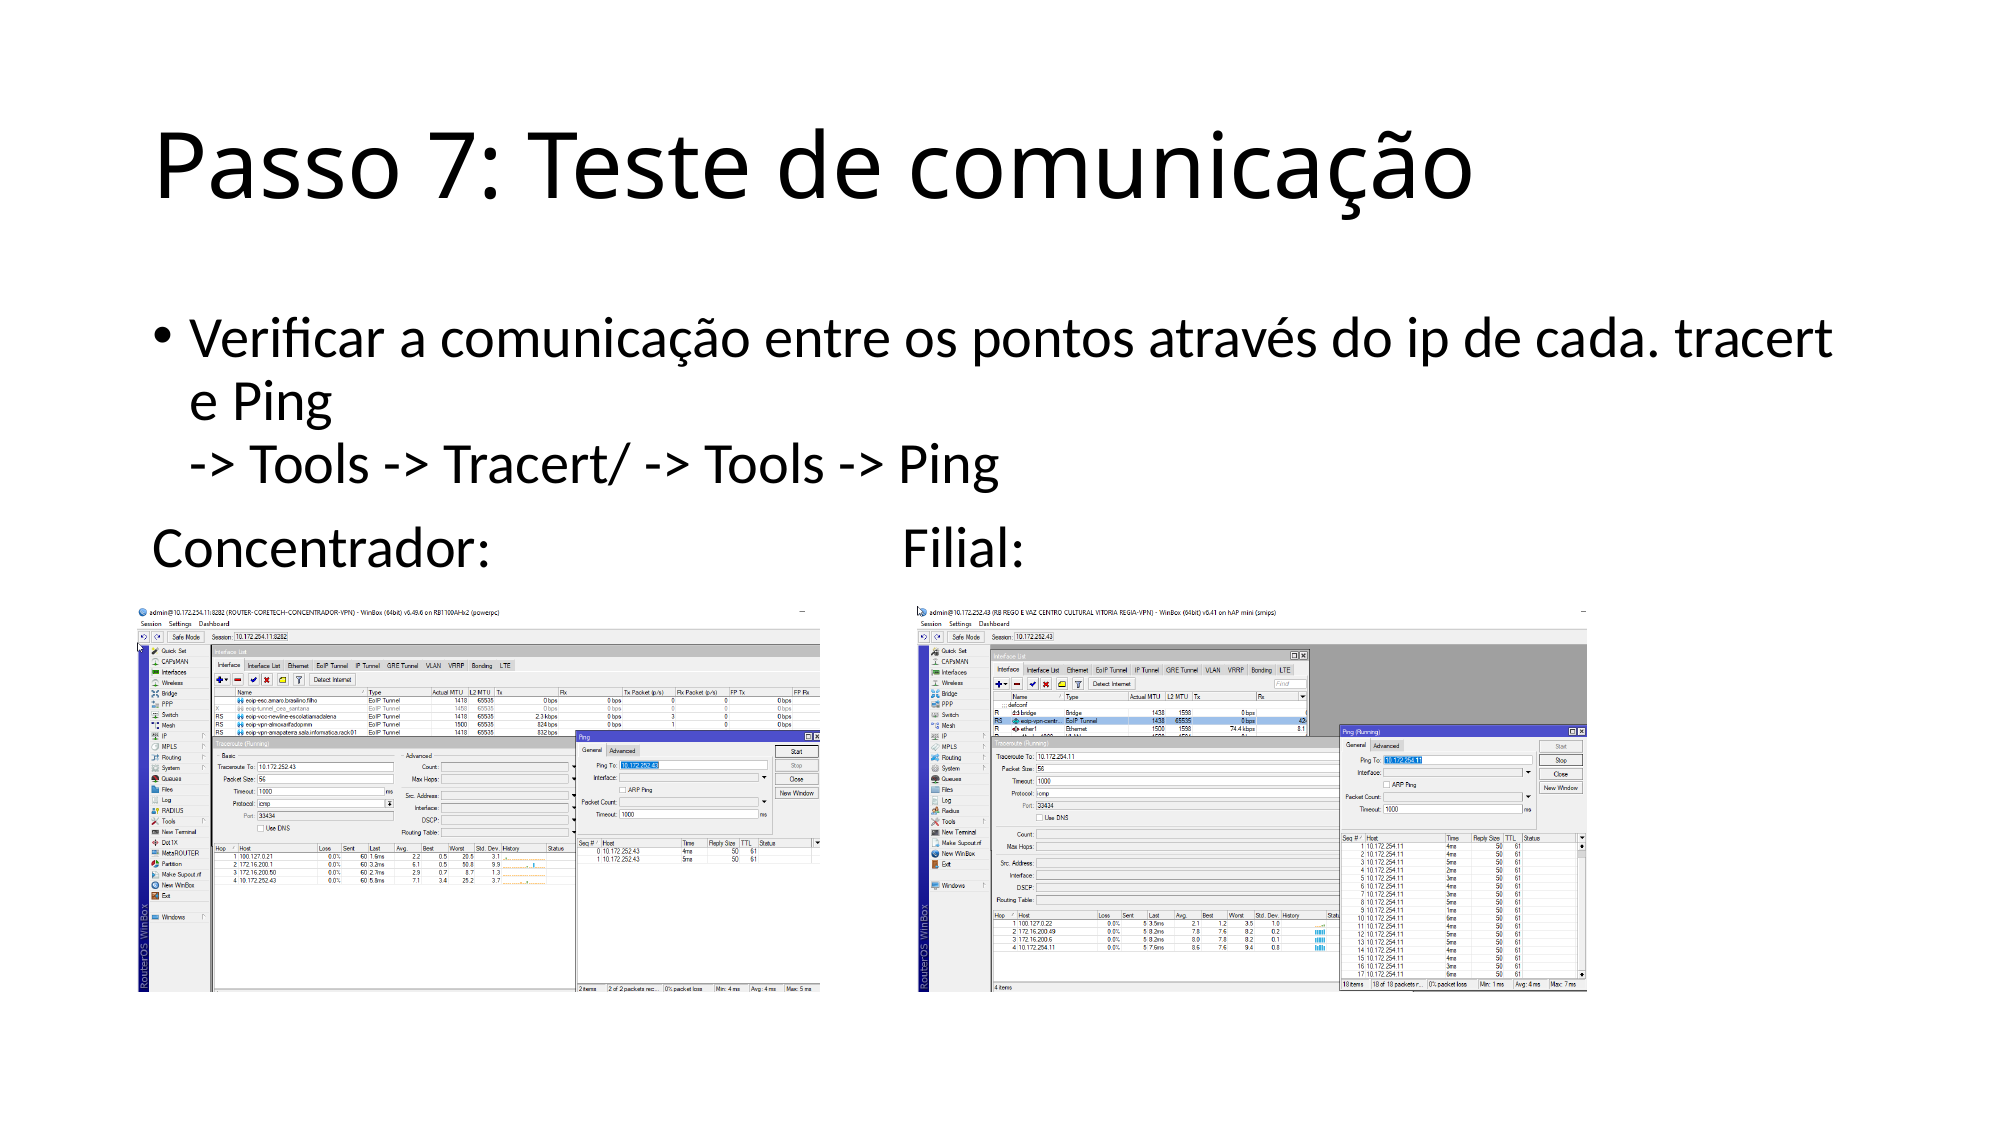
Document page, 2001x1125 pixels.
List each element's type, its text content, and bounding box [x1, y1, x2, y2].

picture [137, 606, 820, 992]
title Passo 7: Teste de comunicação [137, 59, 1863, 278]
picture [917, 606, 1587, 992]
list Verificar a comunicação entre os pontos através do ip de cada. tracert e Ping -> Tools -> Tracert/ -> Tools -> Ping Concentrador: Filial: [137, 299, 1863, 1014]
